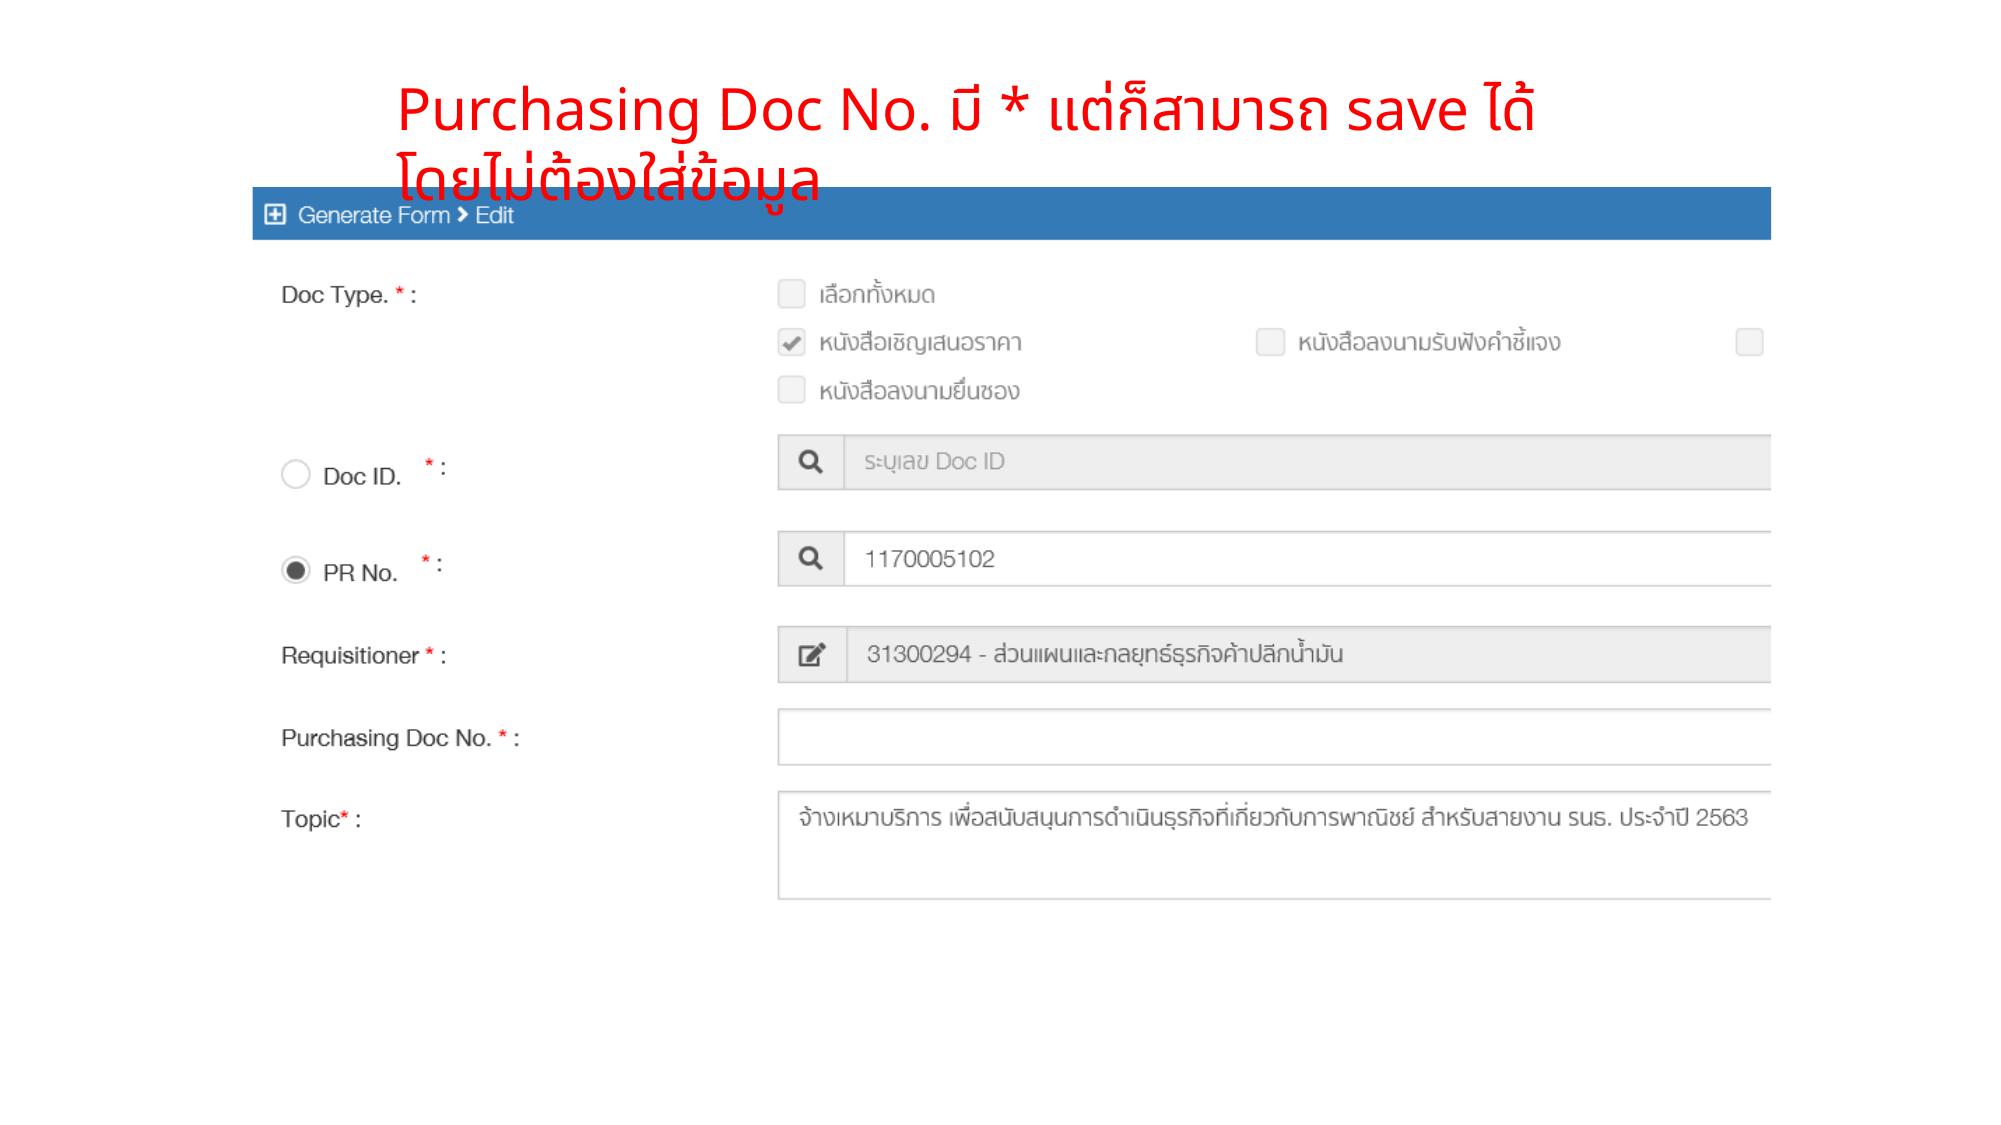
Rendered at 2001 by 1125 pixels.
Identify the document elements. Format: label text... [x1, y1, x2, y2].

picture [252, 187, 1772, 922]
text_box Purchasing Doc No. มี * แต่ก็สามารถ save ได้ โดยไม่ต้องใส่ข้อมูล [381, 65, 1643, 187]
